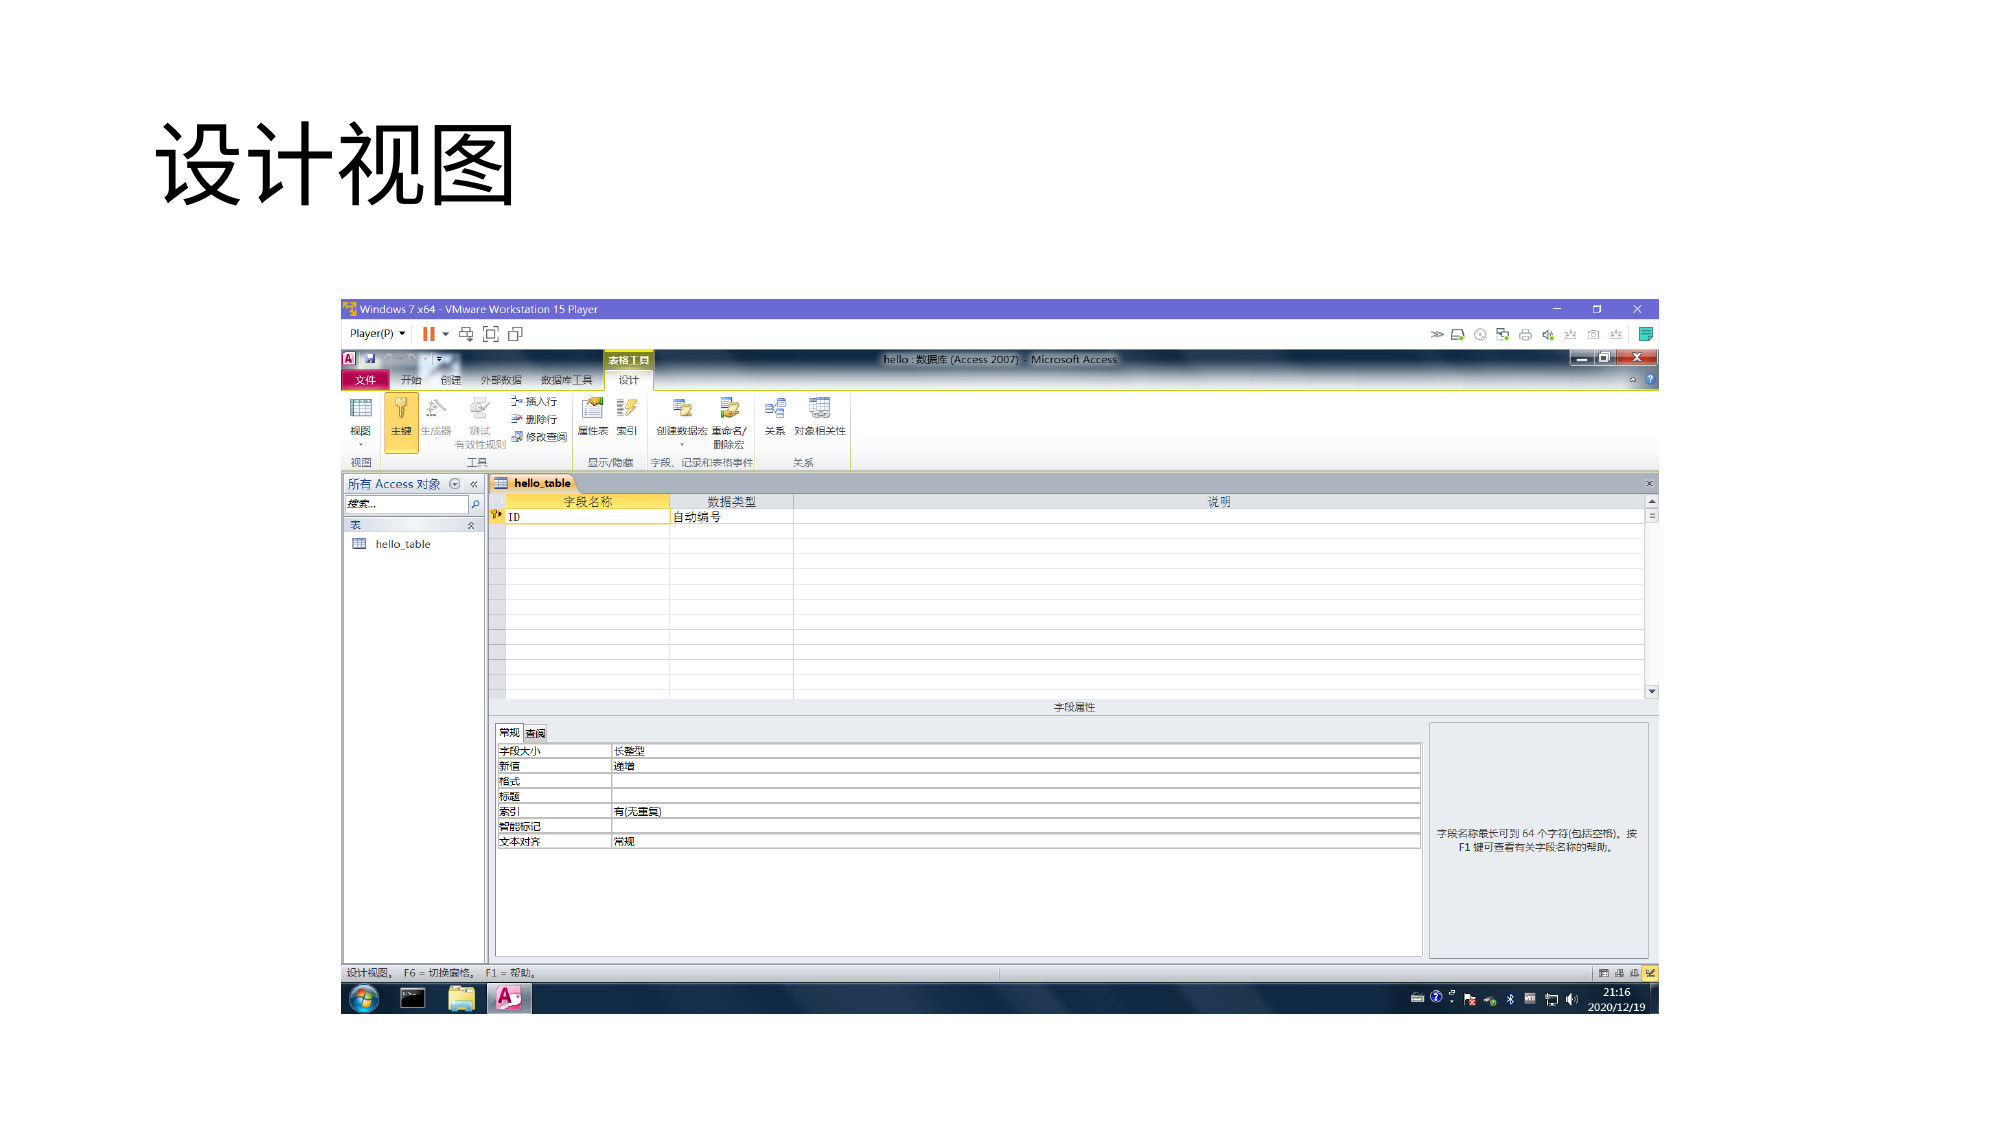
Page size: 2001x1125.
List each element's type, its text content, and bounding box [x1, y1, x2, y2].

title 设计视图 [137, 59, 1863, 278]
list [341, 299, 1659, 1014]
